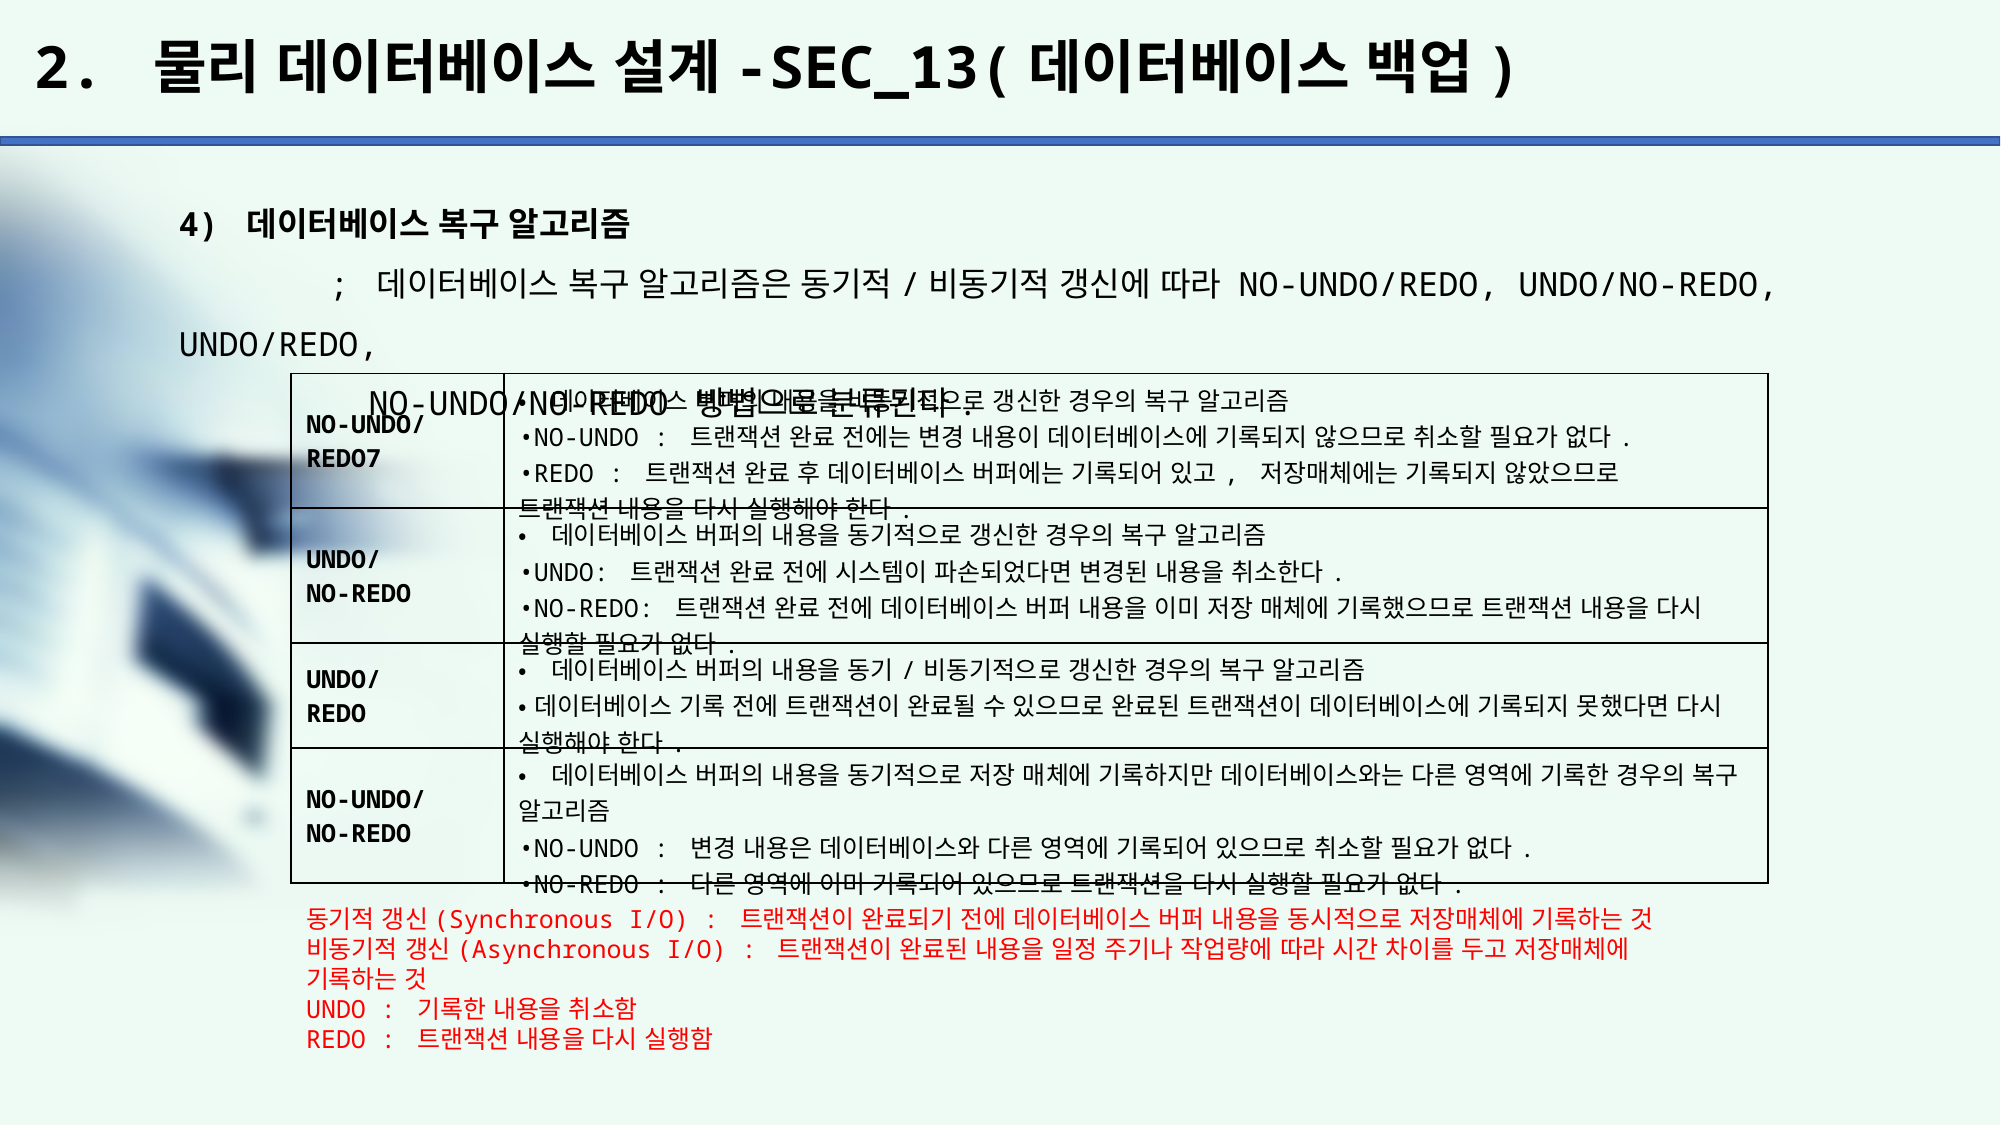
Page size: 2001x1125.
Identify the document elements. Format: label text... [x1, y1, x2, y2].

text_box 4) 데이터베이스 복구 알고리즘 ; 데이터베이스 복구 알고리즘은 동기적/비동기적 갱신에 따라 NO-UNDO/REDO, UNDO/NO-REDO, UNDO/REDO, NO-UNDO/NO-REDO 방법으로 분류된다. [163, 175, 1969, 490]
table_cell •데이터베이스 버퍼의 내용을 동기적으로 저장 매체에 기록하지만 데이터베이스와는 다른 영역에 기록한 경우의 복구 알고리즘 •NO-UNDO : 변경 내용은 데이터베이스와 다른 영역에 기록되어 있으므로 취소할 필요가 없다. •NO-REDO : 다른 영역에 이미 기록되어 있으므로 트랜잭션을 다시 실행할 필요가 없다. [505, 749, 1767, 882]
title 2. 물리 데이터베이스 설계-SEC_13(데이터베이스 백업) [19, 14, 1922, 126]
table_header •데이터베이스 버퍼의 내용을 비동기적으로 갱신한 경우의 복구 알고리즘 •NO-UNDO : 트랜잭션 완료 전에는 변경 내용이 데이터베이스에 기록되지 않으므로 취소할 필요가 없다. •REDO : 트랜잭션 완료 후 데이터베이스 버퍼에는 기록되어 있고, 저장매체에는 기록되지 않았으므로 트랜잭션 내용을 다시 실행해야 한다. [505, 374, 1767, 507]
text_box 동기적 갱신(Synchronous I/O) : 트랜잭션이 완료되기 전에 데이터베이스 버퍼 내용을 동시적으로 저장매체에 기록하는 것 비동기적 갱신(Asynchronous I/O) : 트랜잭션이 완료된 내용을 일정 주기나 작업량에 따라 시간 차이를 두고 저장매체에 기록하는 것 UNDO : 기록한 내용을 취소함 REDO : 트랜잭션 내용을 다시 실행함 [291, 895, 1768, 1061]
picture [0, 0, 2000, 136]
table_cell UNDO/ REDO [292, 644, 503, 747]
table_cell UNDO/ NO-REDO [292, 509, 503, 642]
table_cell NO-UNDO/ NO-REDO [292, 749, 503, 882]
table_cell •데이터베이스 버퍼의 내용을 동기/비동기적으로 갱신한 경우의 복구 알고리즘 •데이터베이스 기록 전에 트랜잭션이 완료될 수 있으므로 완료된 트랜잭션이 데이터베이스에 기록되지 못했다면 다시 실행해야 한다. [505, 644, 1767, 747]
table_header NO-UNDO/ REDO7 [292, 374, 503, 507]
table_cell •데이터베이스 버퍼의 내용을 동기적으로 갱신한 경우의 복구 알고리즘 •UNDO: 트랜잭션 완료 전에 시스템이 파손되었다면 변경된 내용을 취소한다. •NO-REDO: 트랜잭션 완료 전에 데이터베이스 버퍼 내용을 이미 저장 매체에 기록했으므로 트랜잭션 내용을 다시 실행할 필요가 없다. [505, 509, 1767, 642]
picture [0, 146, 2000, 1125]
